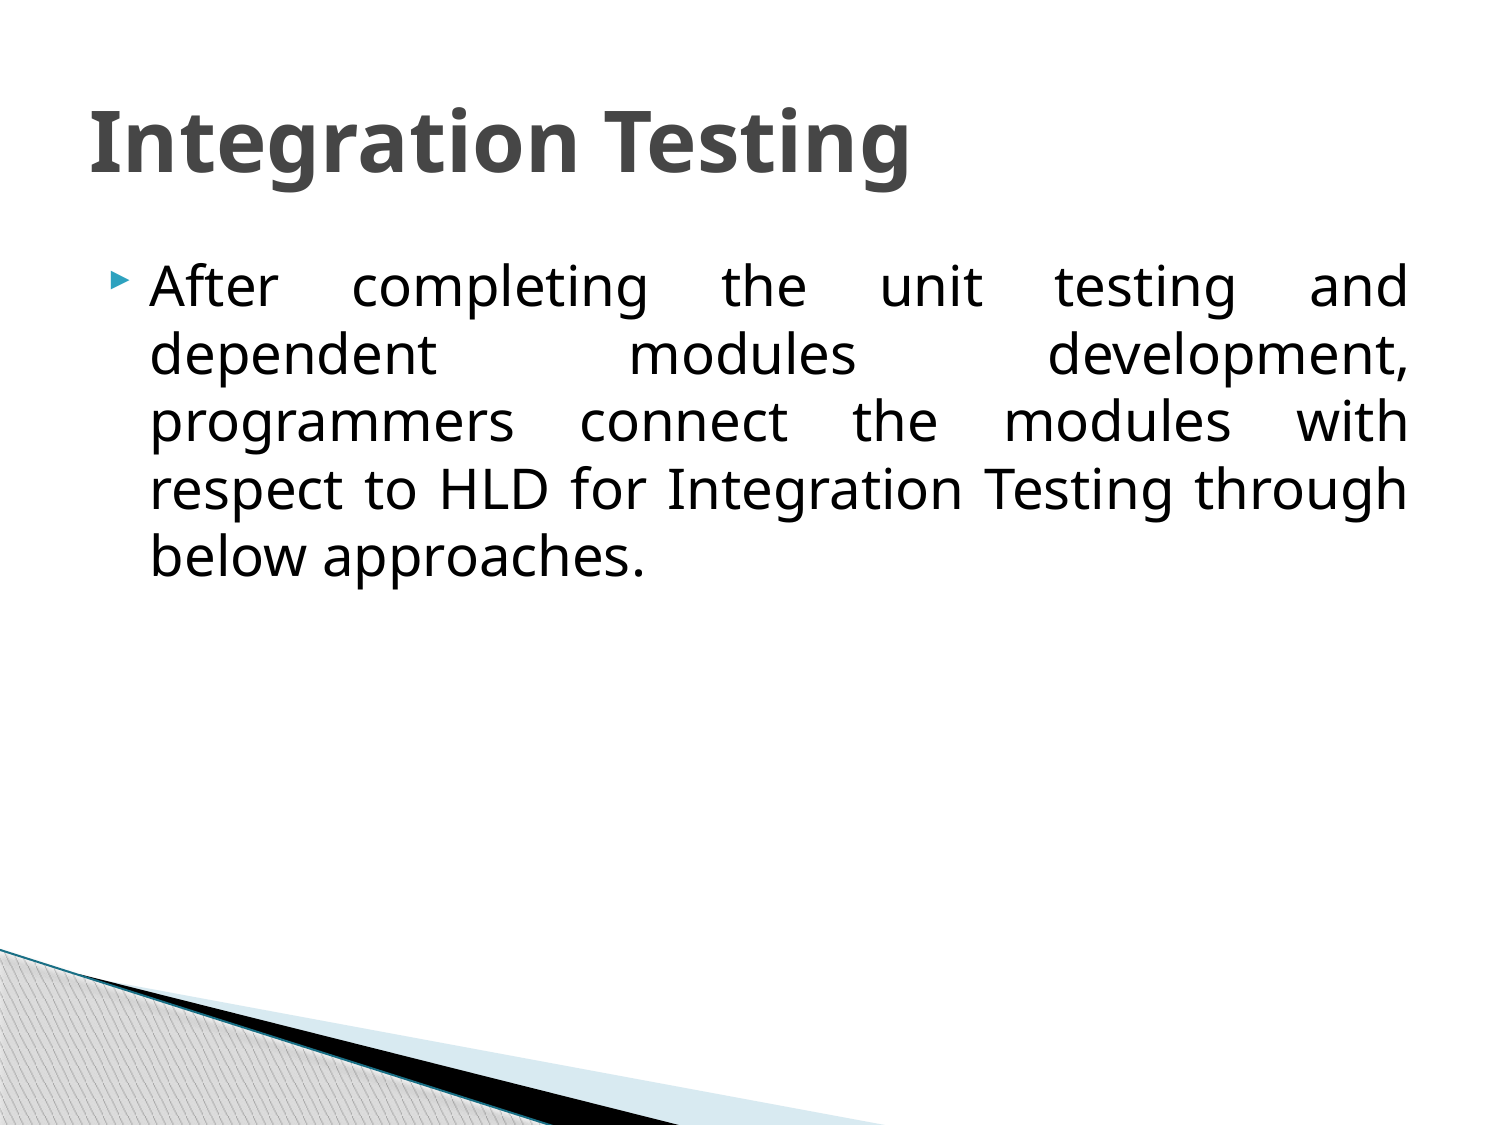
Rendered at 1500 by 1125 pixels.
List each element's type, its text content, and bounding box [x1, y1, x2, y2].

list After completing the unit testing and dependent modules development, programmers connect the modules with respect to HLD for Integration Testing through below approaches. [75, 243, 1425, 986]
title Integration Testing [75, 45, 1425, 233]
